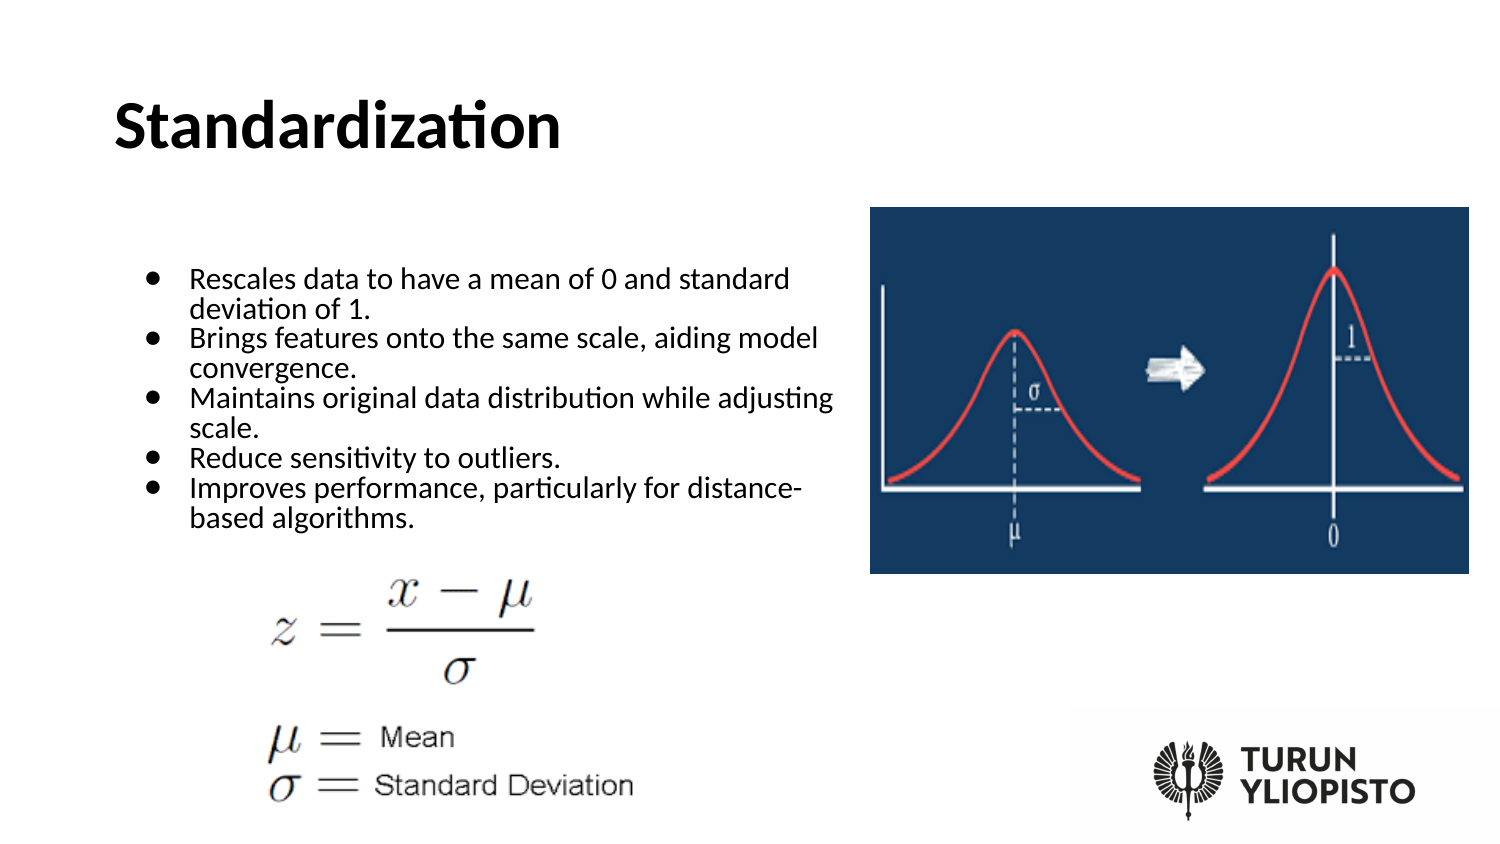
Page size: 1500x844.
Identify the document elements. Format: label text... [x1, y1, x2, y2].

text_box Rescales data to have a mean of 0 and standard deviation of 1. Brings features onto the same scale, aiding model convergence. Maintains original data distribution while adjusting scale. Reduce sensitivity to outliers. Improves performance, particularly for distance-based algorithms. [103, 224, 871, 760]
text_box Standardization [103, 44, 1397, 208]
picture [870, 207, 1470, 574]
picture [1066, 705, 1500, 844]
picture [236, 548, 653, 826]
